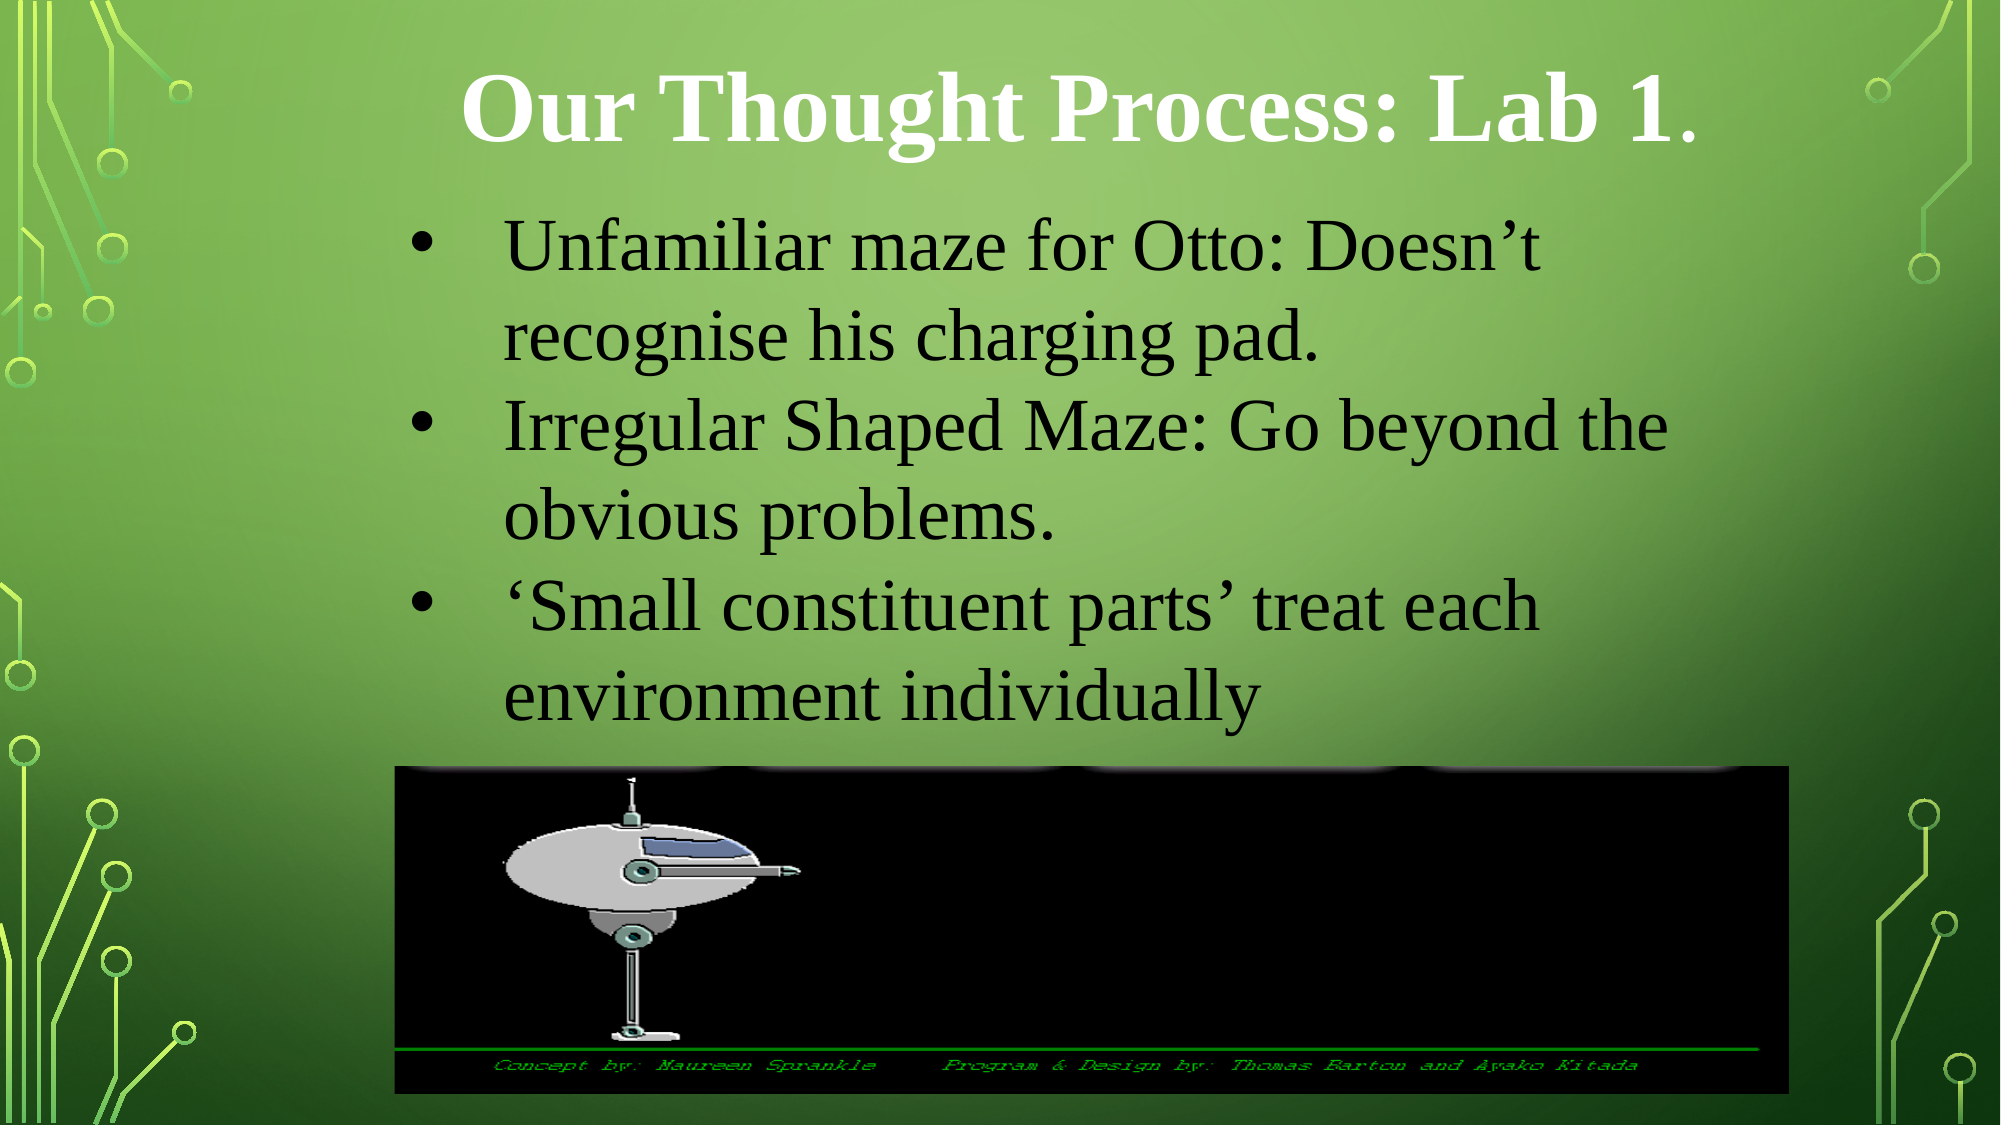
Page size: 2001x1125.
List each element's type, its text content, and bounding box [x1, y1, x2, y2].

picture [394, 766, 1790, 1095]
text_box Our Thought Process: Lab 1. [445, 33, 1739, 97]
text_box Unfamiliar maze for Otto: Doesn’t recognise his charging pad. Irregular Shaped Maze: Go beyond the obvious problems. ‘Small constituent parts’ treat each environment individually [394, 97, 1846, 1013]
